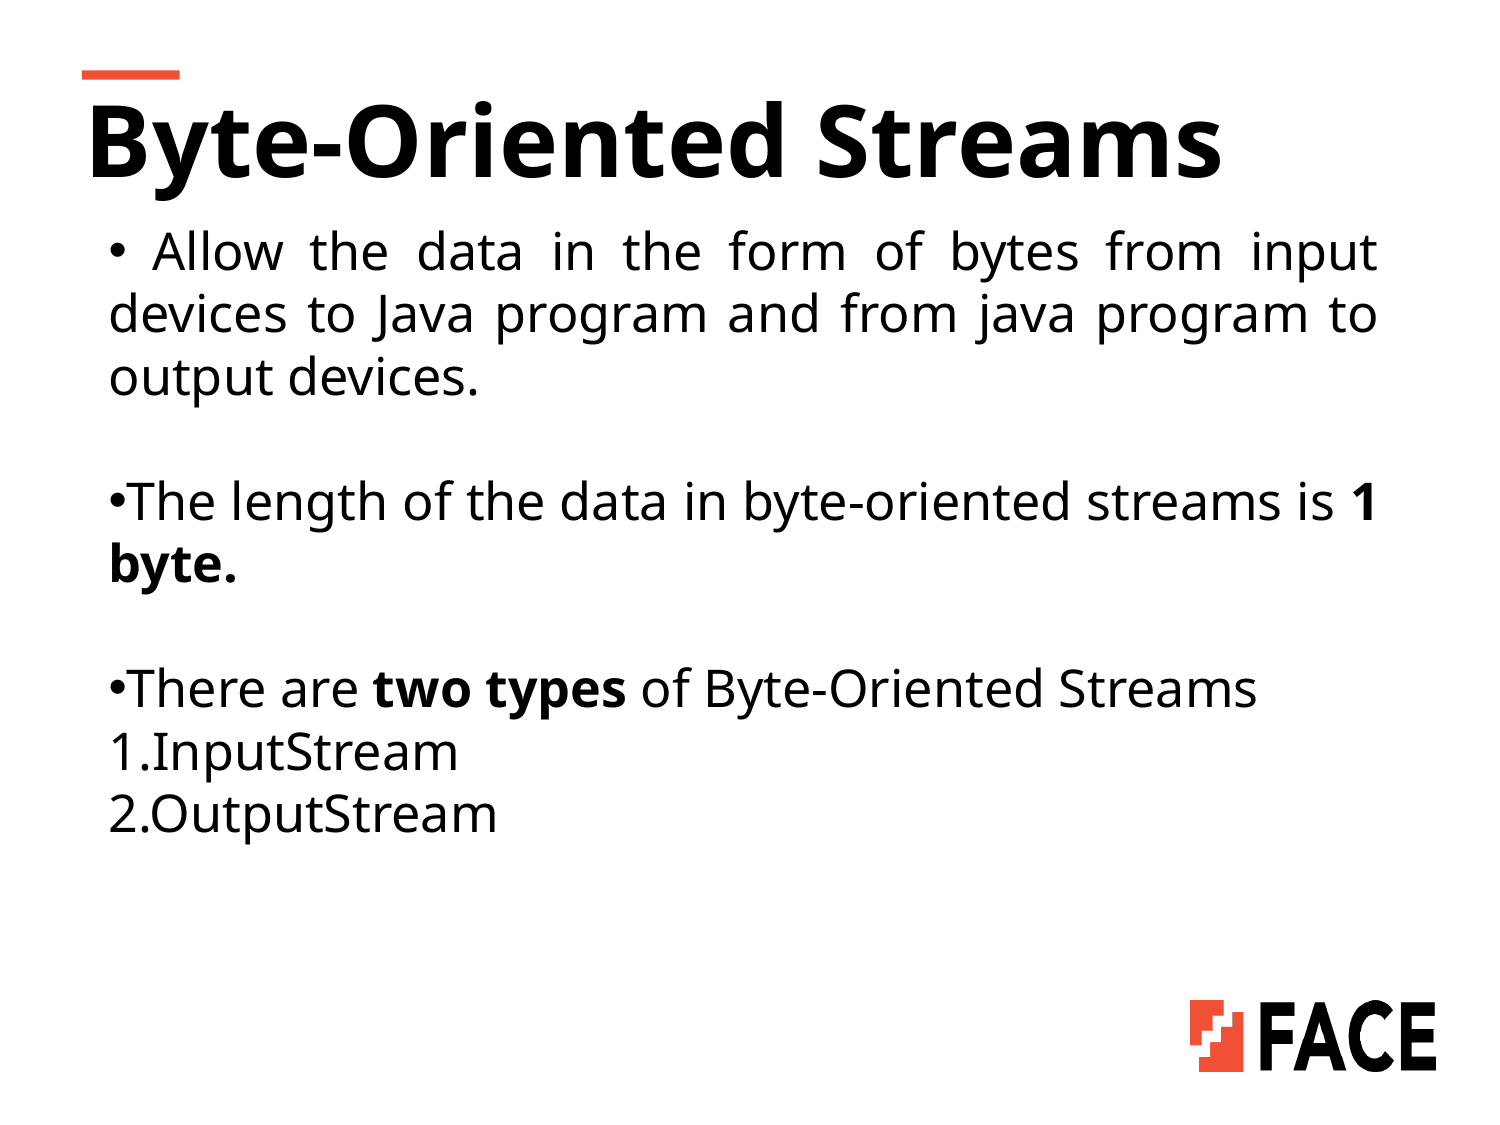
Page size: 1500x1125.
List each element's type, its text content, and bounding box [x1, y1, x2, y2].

picture [1189, 1000, 1436, 1072]
text_box Allow the data in the form of bytes from input devices to Java program and from java program to output devices. The length of the data in byte-oriented streams is 1 byte. There are two types of Byte-Oriented Streams 1.InputStream 2.OutputStream [93, 318, 1395, 851]
text_box Byte-Oriented Streams [70, 70, 1459, 318]
text_box [80, 68, 182, 82]
